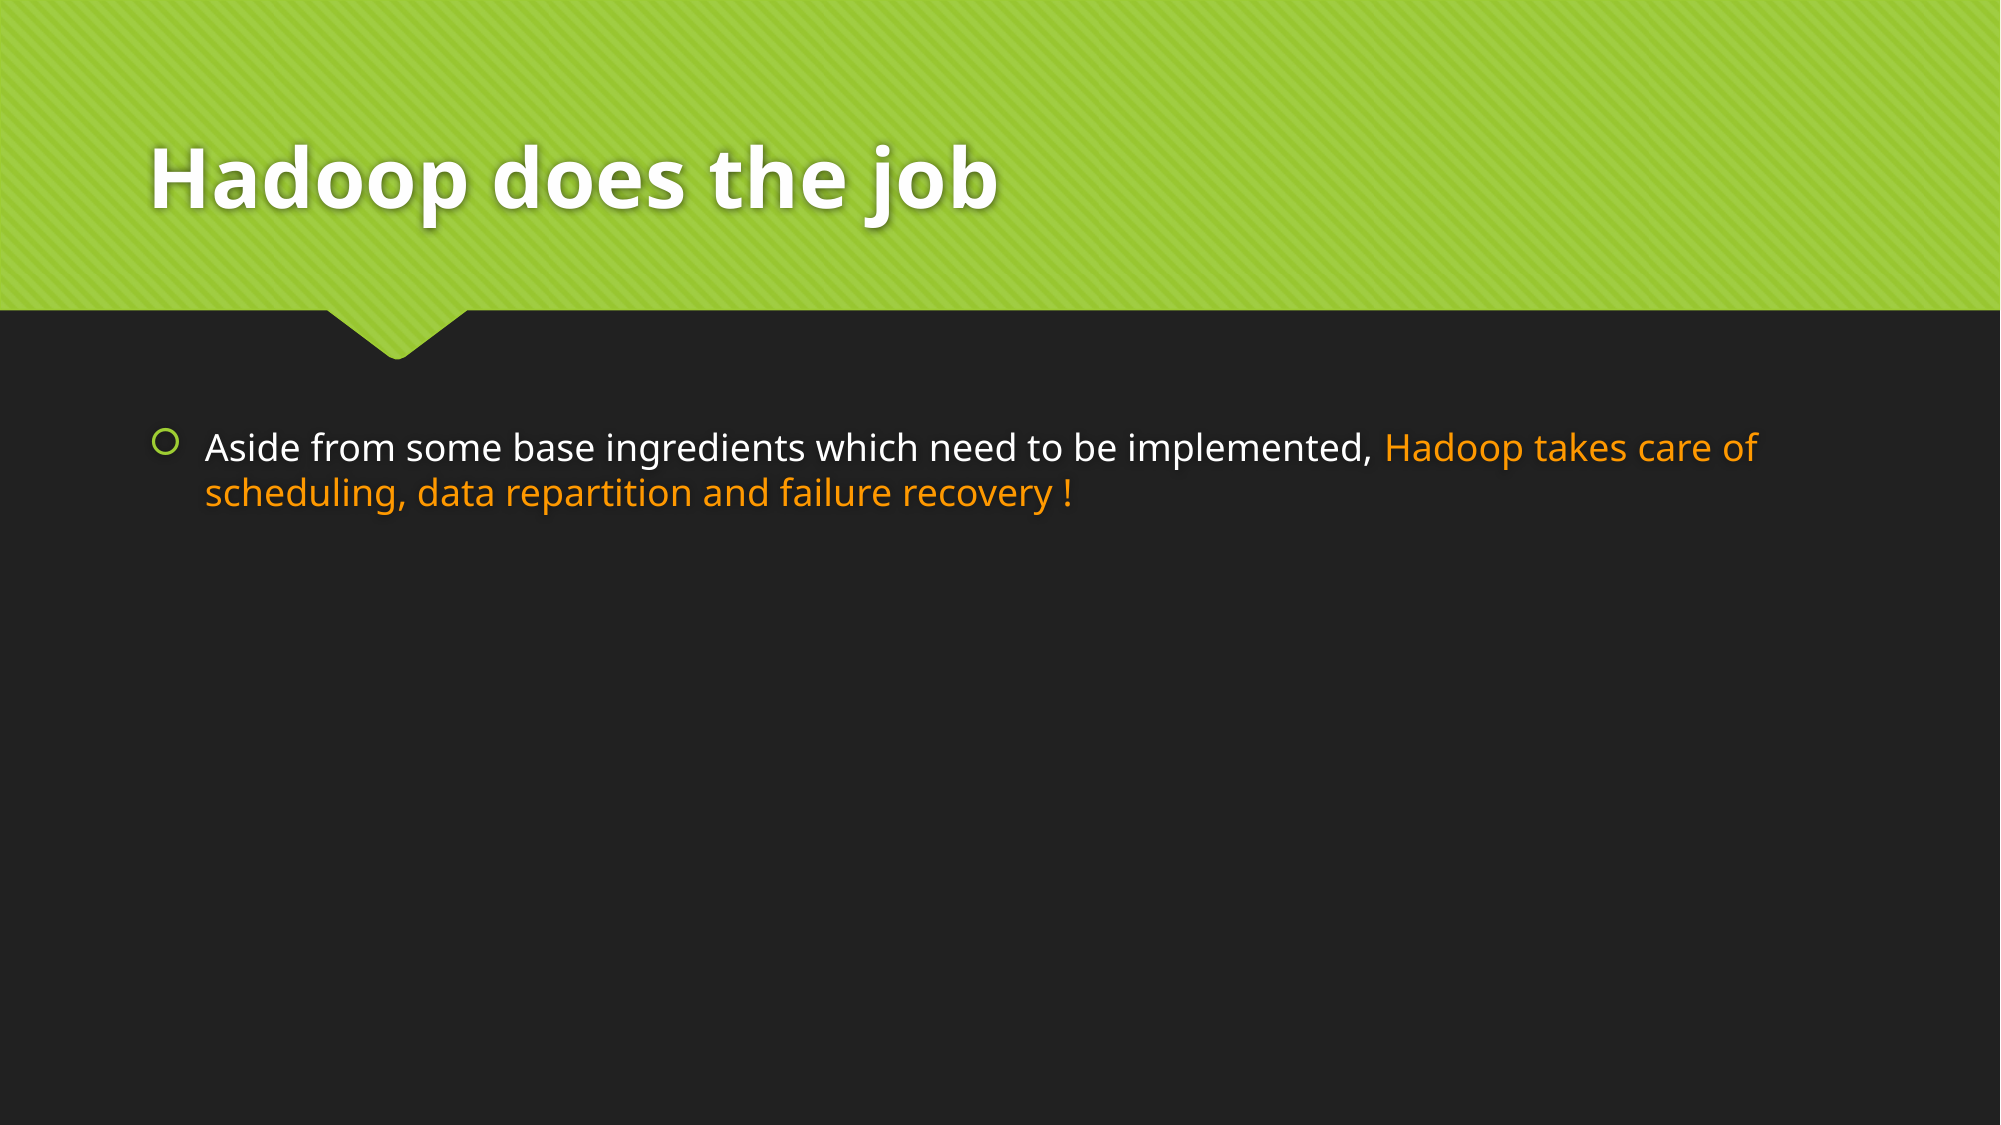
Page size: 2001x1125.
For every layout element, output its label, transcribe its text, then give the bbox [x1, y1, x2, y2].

list Aside from some base ingredients which need to be implemented, Hadoop takes care of scheduling, data repartition and failure recovery ! [133, 203, 1866, 801]
title Hadoop does the job [132, 73, 1868, 201]
